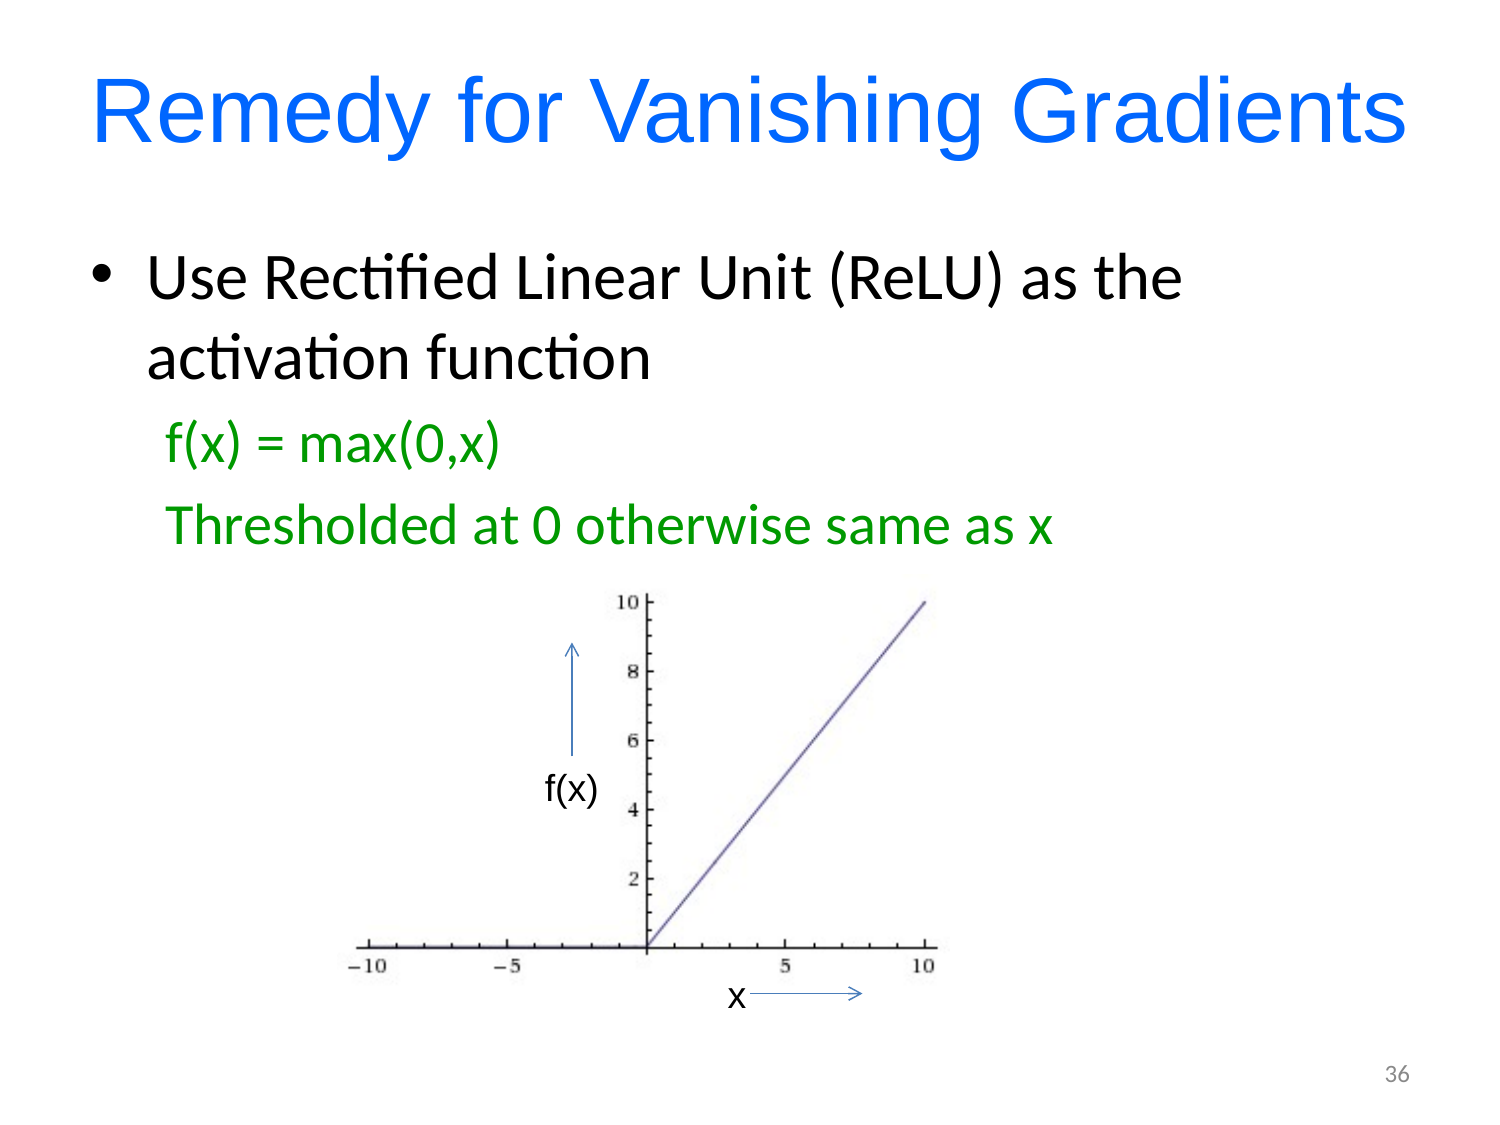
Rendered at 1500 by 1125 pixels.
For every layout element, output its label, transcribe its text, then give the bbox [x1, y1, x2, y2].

slide_number 36 [1074, 1042, 1425, 1103]
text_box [337, 574, 951, 1025]
title Remedy for Vanishing Gradients [75, 12, 1425, 200]
list Use Rectified Linear Unit (ReLU) as the activation function f(x) = max(0,x) Thresholded at 0 otherwise same as x [75, 224, 1425, 1075]
